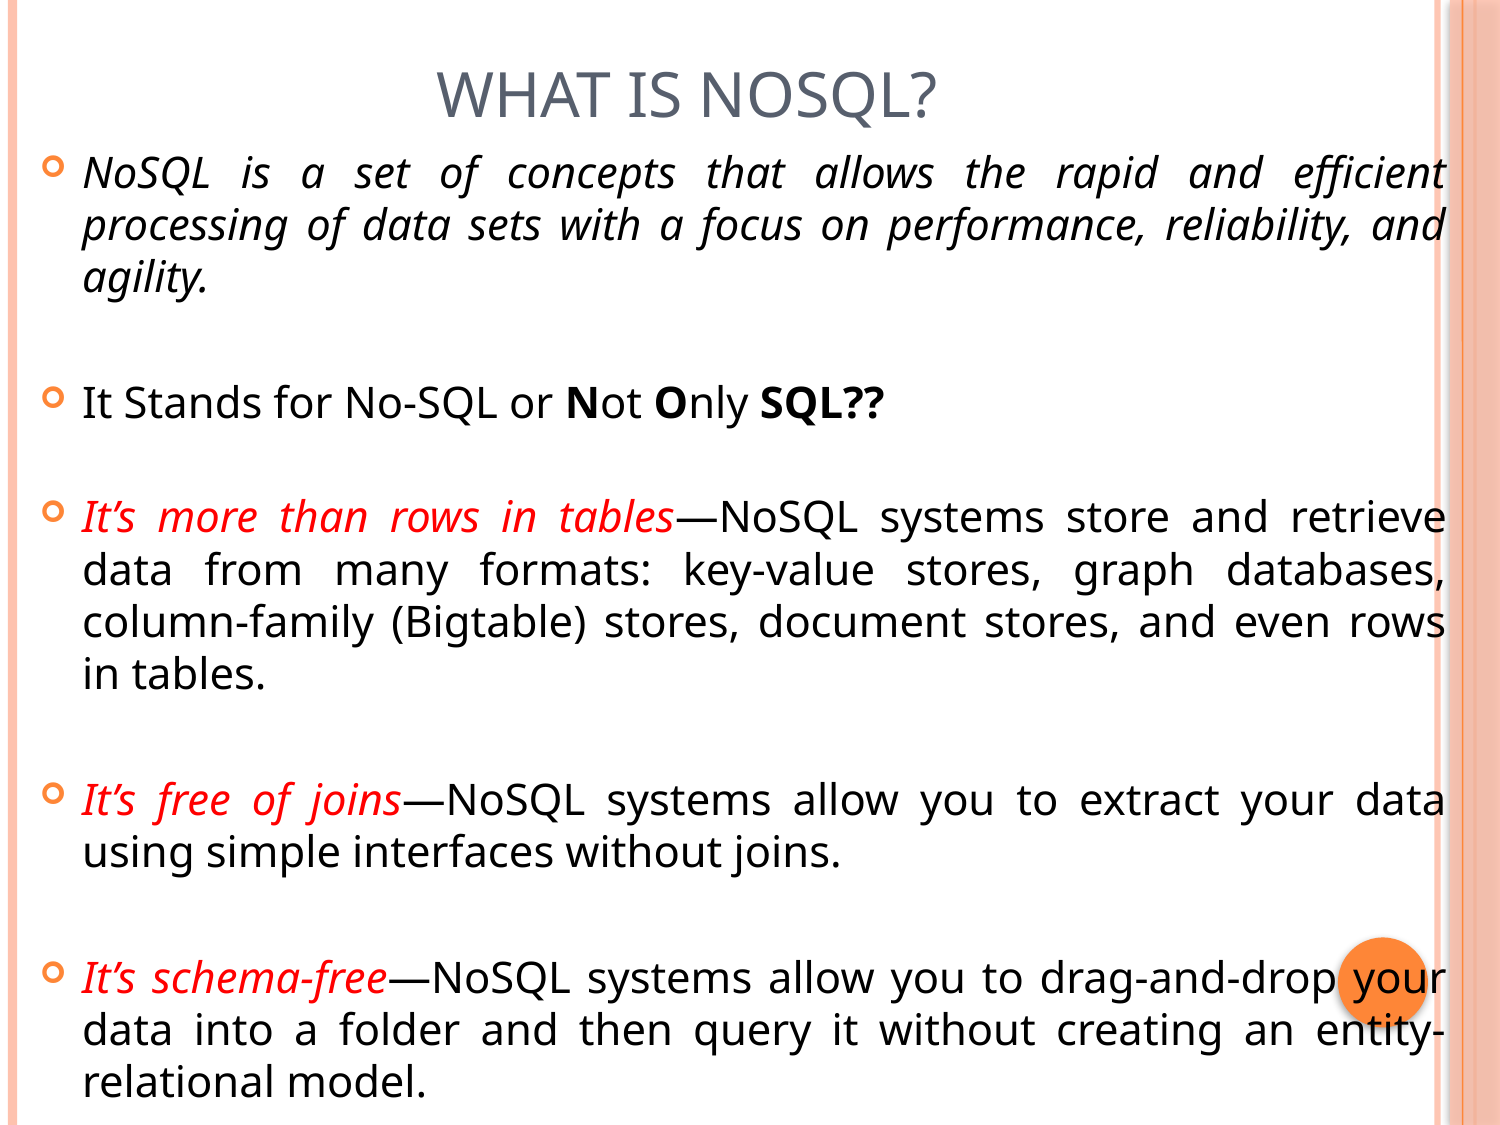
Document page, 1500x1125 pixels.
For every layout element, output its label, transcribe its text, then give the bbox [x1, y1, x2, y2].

title WHAT IS NOSQL? [75, 45, 1300, 137]
list NoSQL is a set of concepts that allows the rapid and efficient processing of data sets with a focus on performance, reliability, and agility. It Stands for No-SQL or Not Only SQL?? It’s more than rows in tables—NoSQL systems store and retrieve data from many formats: key-value stores, graph databases, column-family (Bigtable) stores, document stores, and even rows in tables. It’s free of joins—NoSQL systems allow you to extract your data using simple interfaces without joins. It’s schema-free—NoSQL systems allow you to drag-and-drop your data into a folder and then query it without creating an entity-relational model. [24, 137, 1463, 1125]
